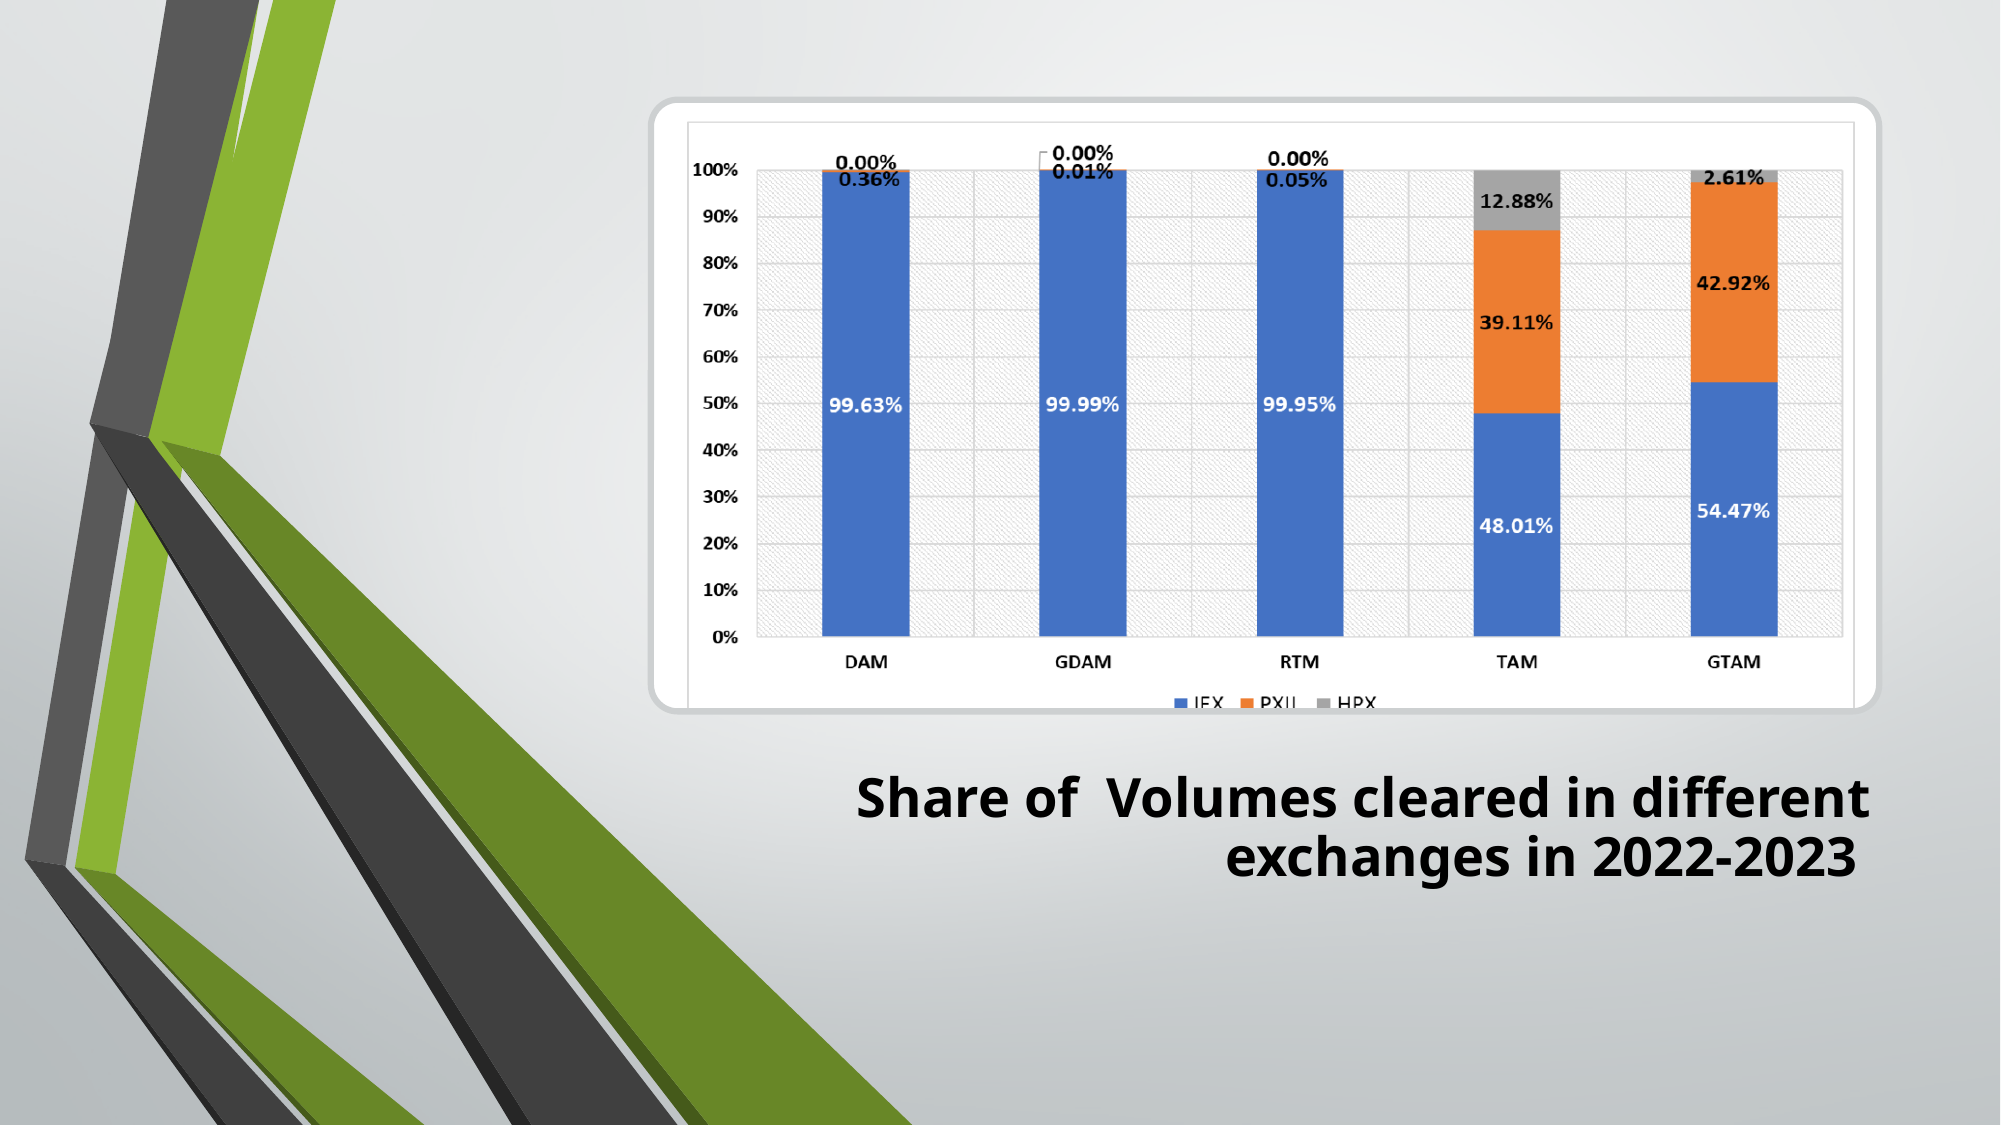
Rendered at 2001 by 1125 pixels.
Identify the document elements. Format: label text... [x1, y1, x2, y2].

title Share of Volumes cleared in different exchanges in 2022-2023 [913, 757, 1887, 896]
picture [650, 99, 1880, 712]
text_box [89, 0, 913, 1125]
